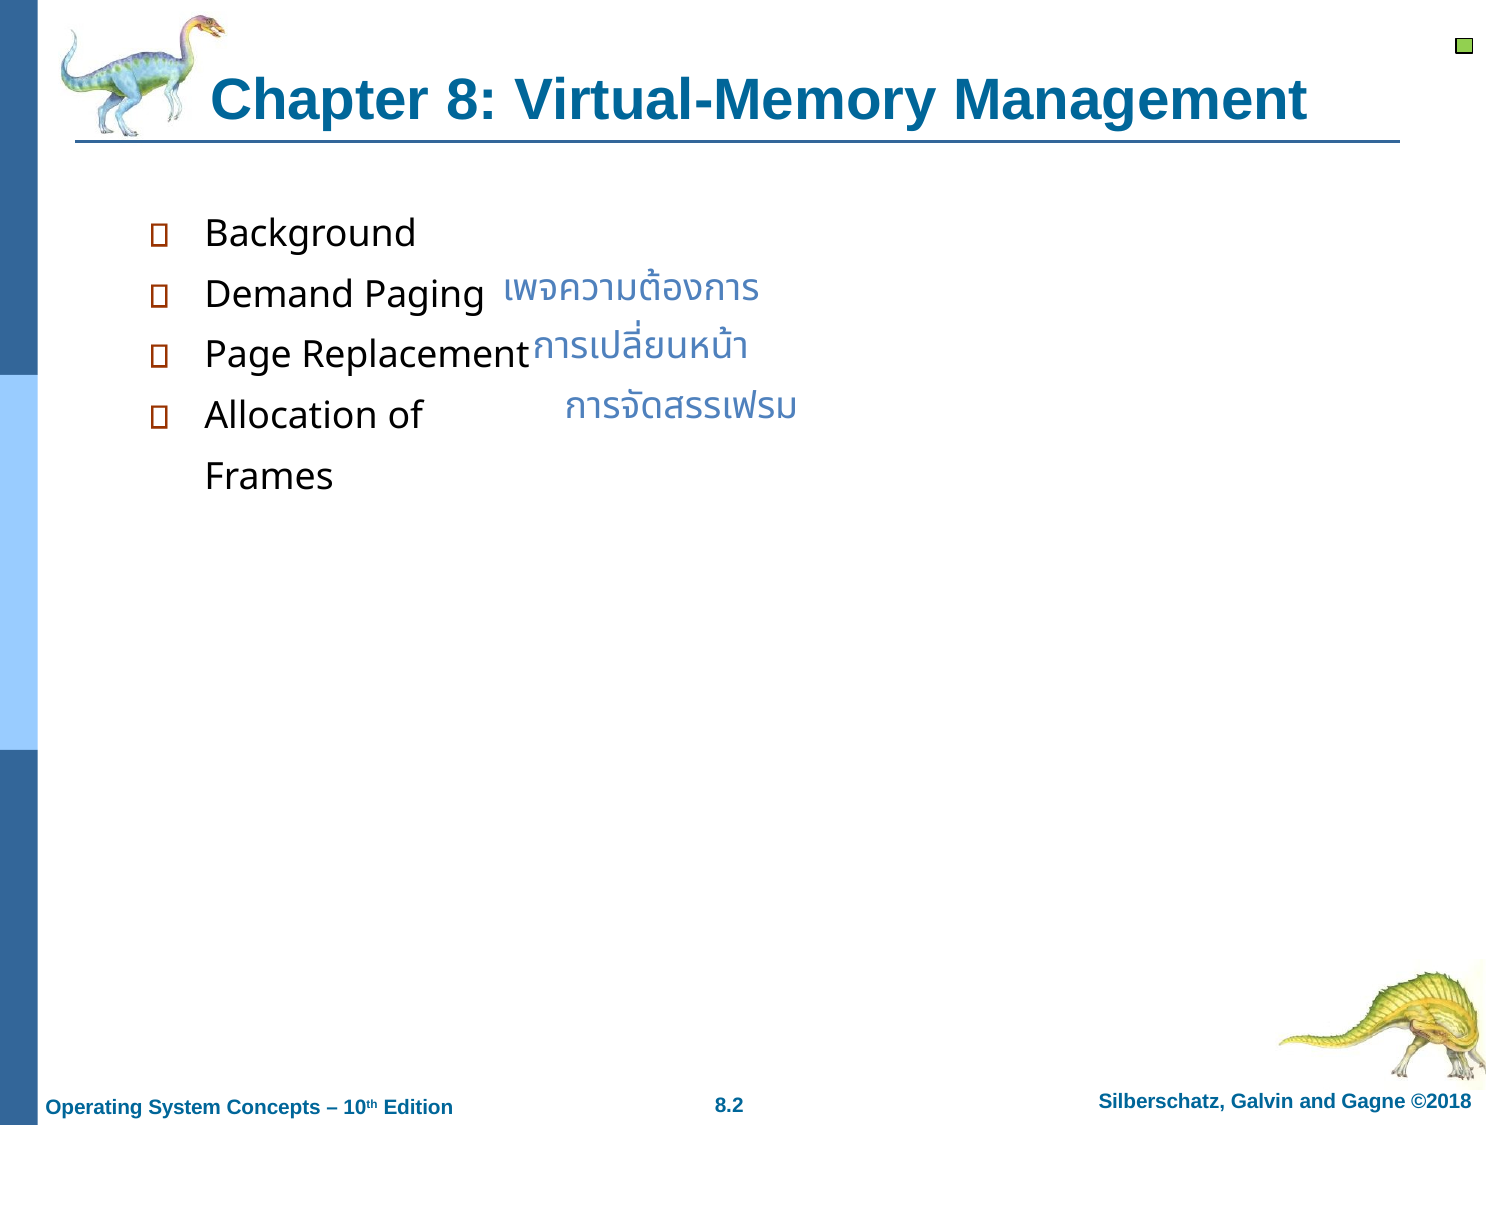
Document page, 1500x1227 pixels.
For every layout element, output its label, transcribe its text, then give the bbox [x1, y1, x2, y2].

slide_number 8.2 [712, 1094, 762, 1226]
picture [147, 392, 192, 438]
picture [58, 11, 228, 146]
footer Operating System Concepts – 10th Edition [43, 1093, 462, 1226]
picture [147, 210, 192, 256]
slide_number Silberschatz, Galvin and Gagne ©2018 [1096, 1090, 1478, 1226]
picture [147, 331, 192, 378]
text_box เพจความต้องการ [487, 255, 1238, 316]
picture [1275, 959, 1486, 1090]
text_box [1454, 37, 1474, 54]
text_box การจัดสรรเฟรม [549, 373, 1300, 434]
text_box Background Demand Paging Page Replacement Allocation of Frames [202, 191, 549, 497]
picture [147, 270, 192, 317]
title Chapter 8: Virtual-Memory Management [208, 59, 1315, 266]
text_box การเปลี่ยนหน้า [517, 313, 1268, 374]
